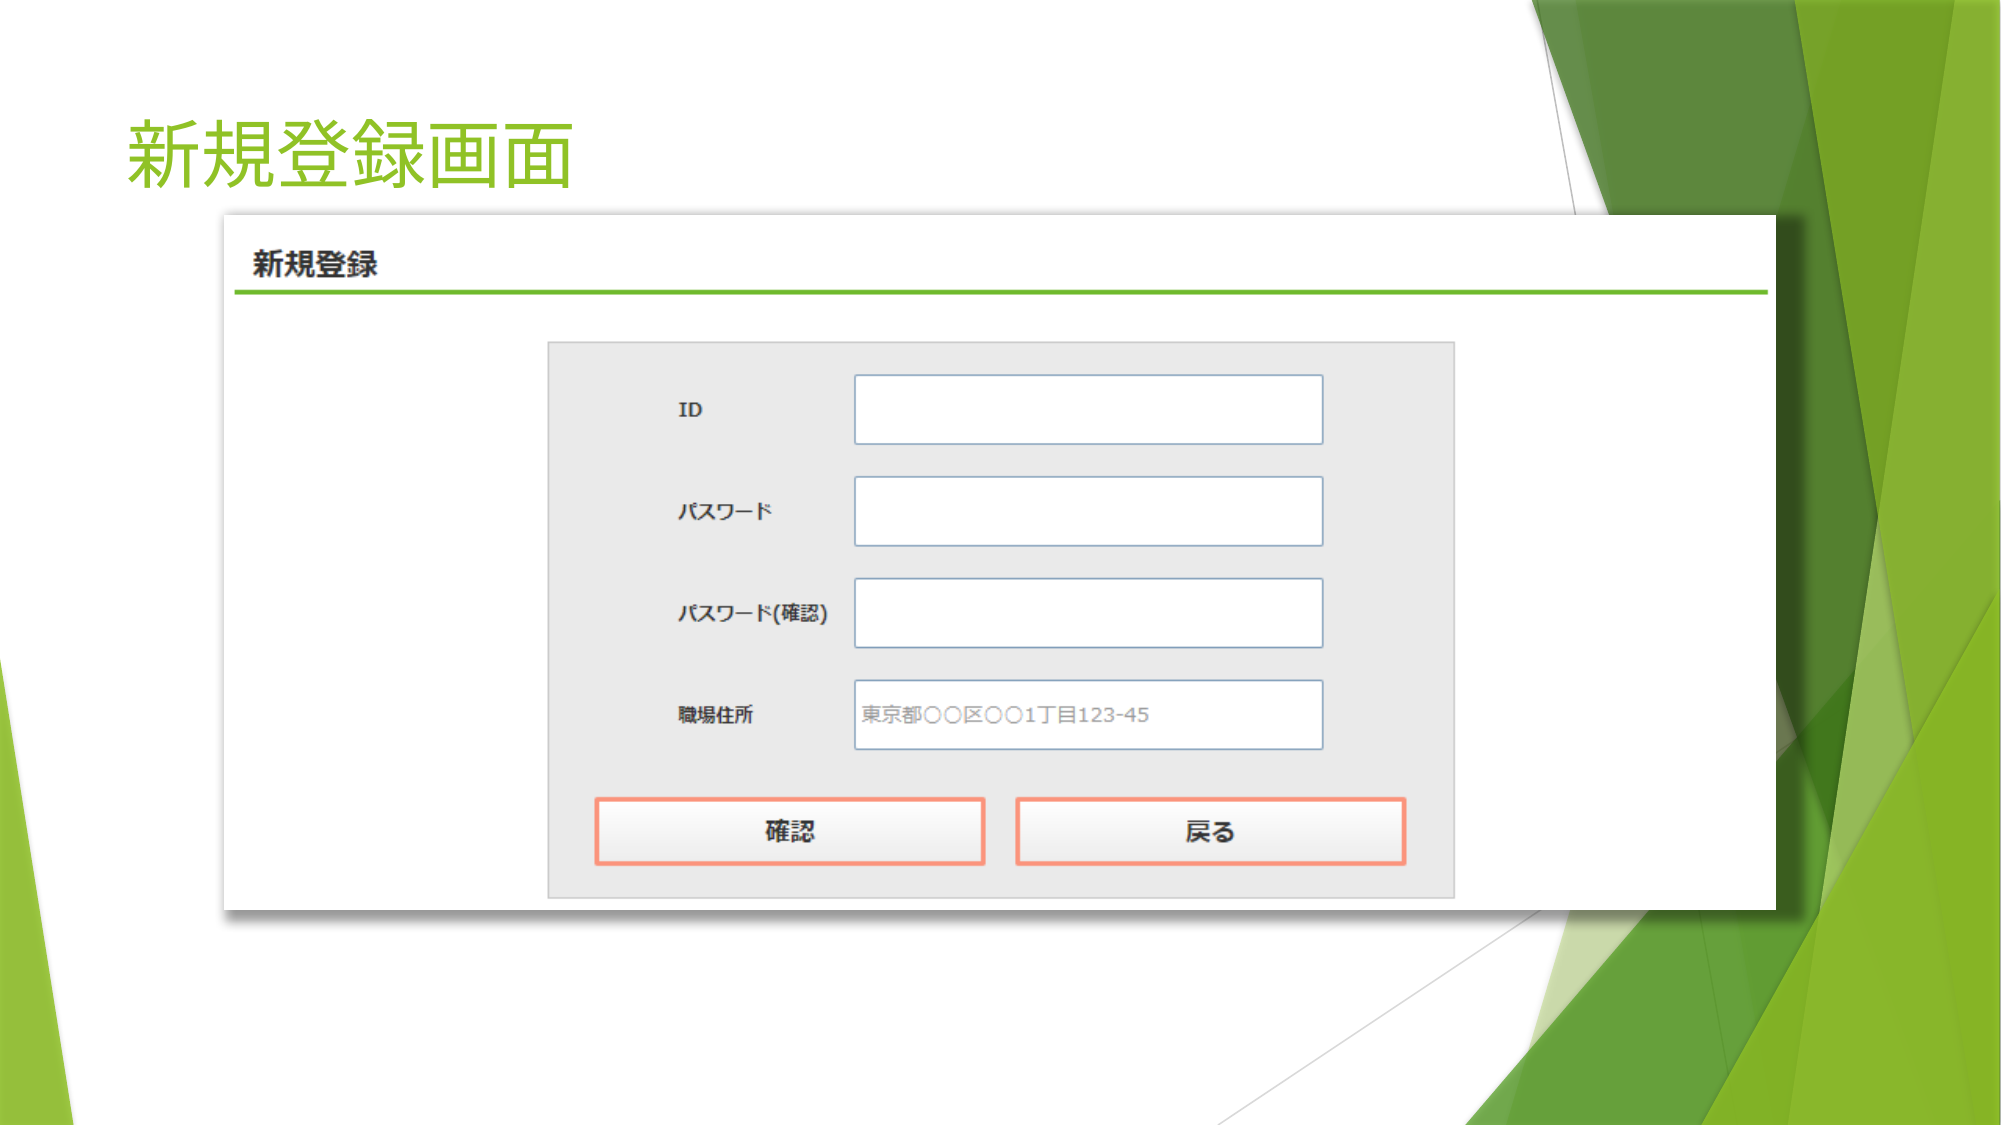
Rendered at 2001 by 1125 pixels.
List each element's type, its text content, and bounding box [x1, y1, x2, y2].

title 新規登録画面 [111, 99, 1522, 317]
picture [224, 215, 1776, 910]
